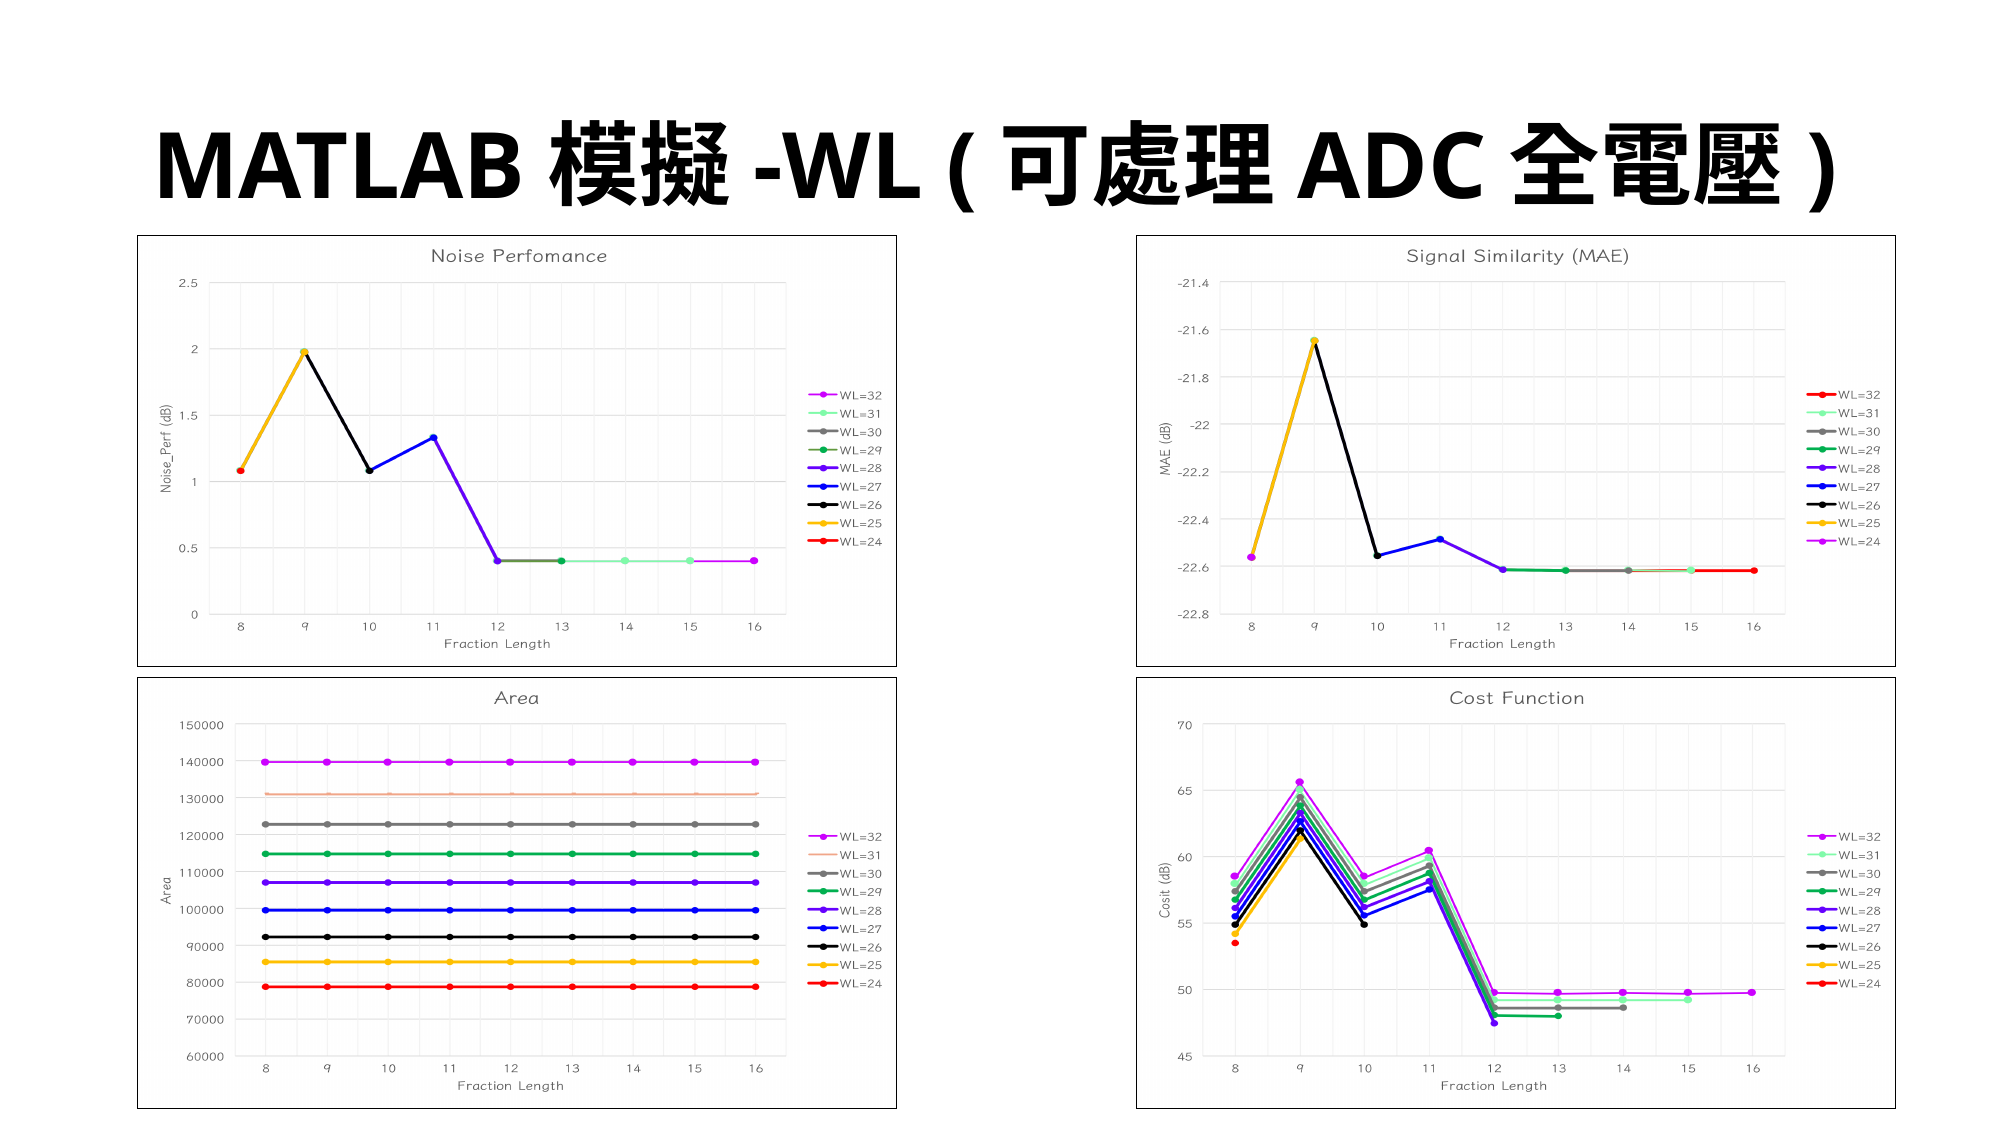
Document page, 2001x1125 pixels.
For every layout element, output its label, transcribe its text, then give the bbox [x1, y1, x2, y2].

picture [1135, 234, 1896, 667]
title MATLAB模擬-WL (可處理ADC全電壓) [137, 59, 1863, 278]
picture [1135, 676, 1896, 1109]
picture [136, 676, 898, 1109]
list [136, 234, 898, 667]
